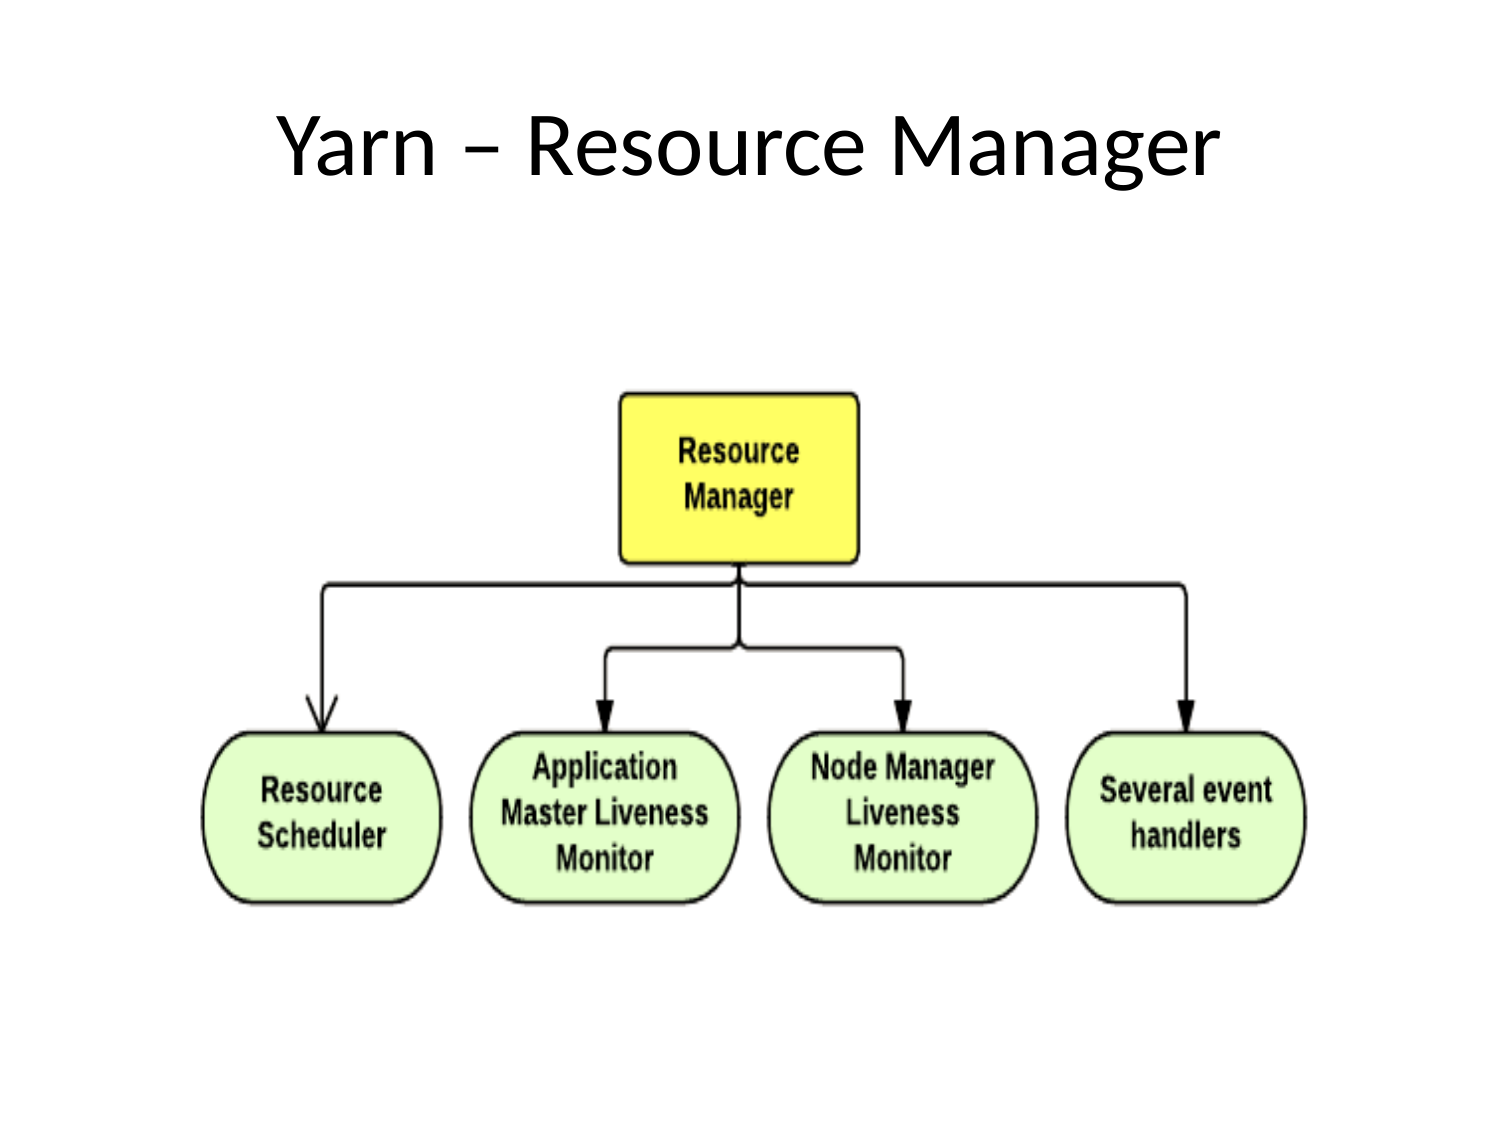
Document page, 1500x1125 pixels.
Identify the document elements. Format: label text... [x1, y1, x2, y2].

title Yarn – Resource Manager [75, 45, 1425, 233]
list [70, 327, 1407, 962]
